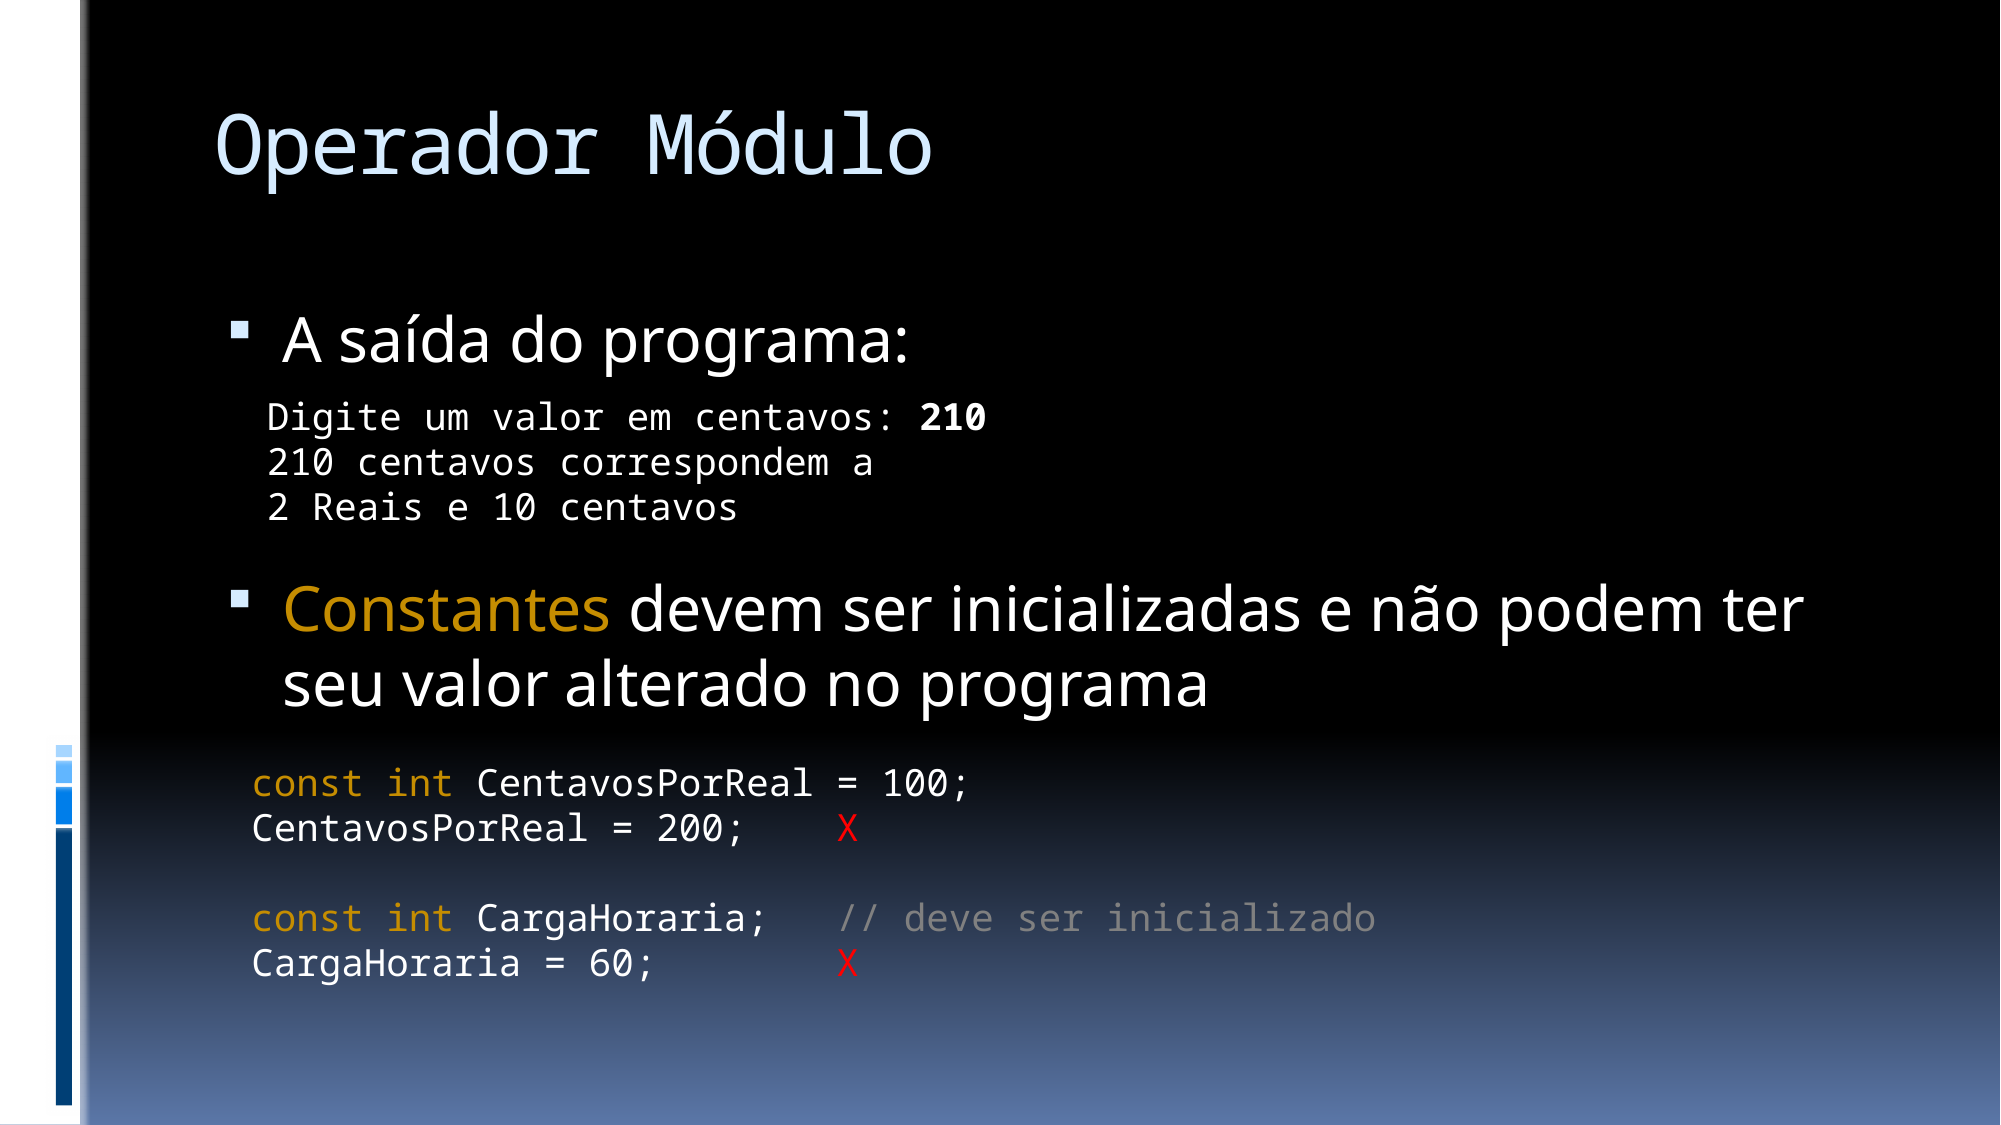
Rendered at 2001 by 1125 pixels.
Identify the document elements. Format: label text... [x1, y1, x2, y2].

text_box const int CentavosPorReal = 100; CentavosPorReal = 200; X const int CargaHoraria; // deve ser inicializado CargaHoraria = 60; X [236, 751, 1392, 992]
list A saída do programa: Constantes devem ser inicializadas e não podem ter seu valor alterado no programa [200, 292, 1900, 1043]
title Operador Módulo [200, 83, 1900, 234]
text_box Digite um valor em centavos: 210 210 centavos correspondem a 2 Reais e 10 centavos [252, 385, 1002, 535]
